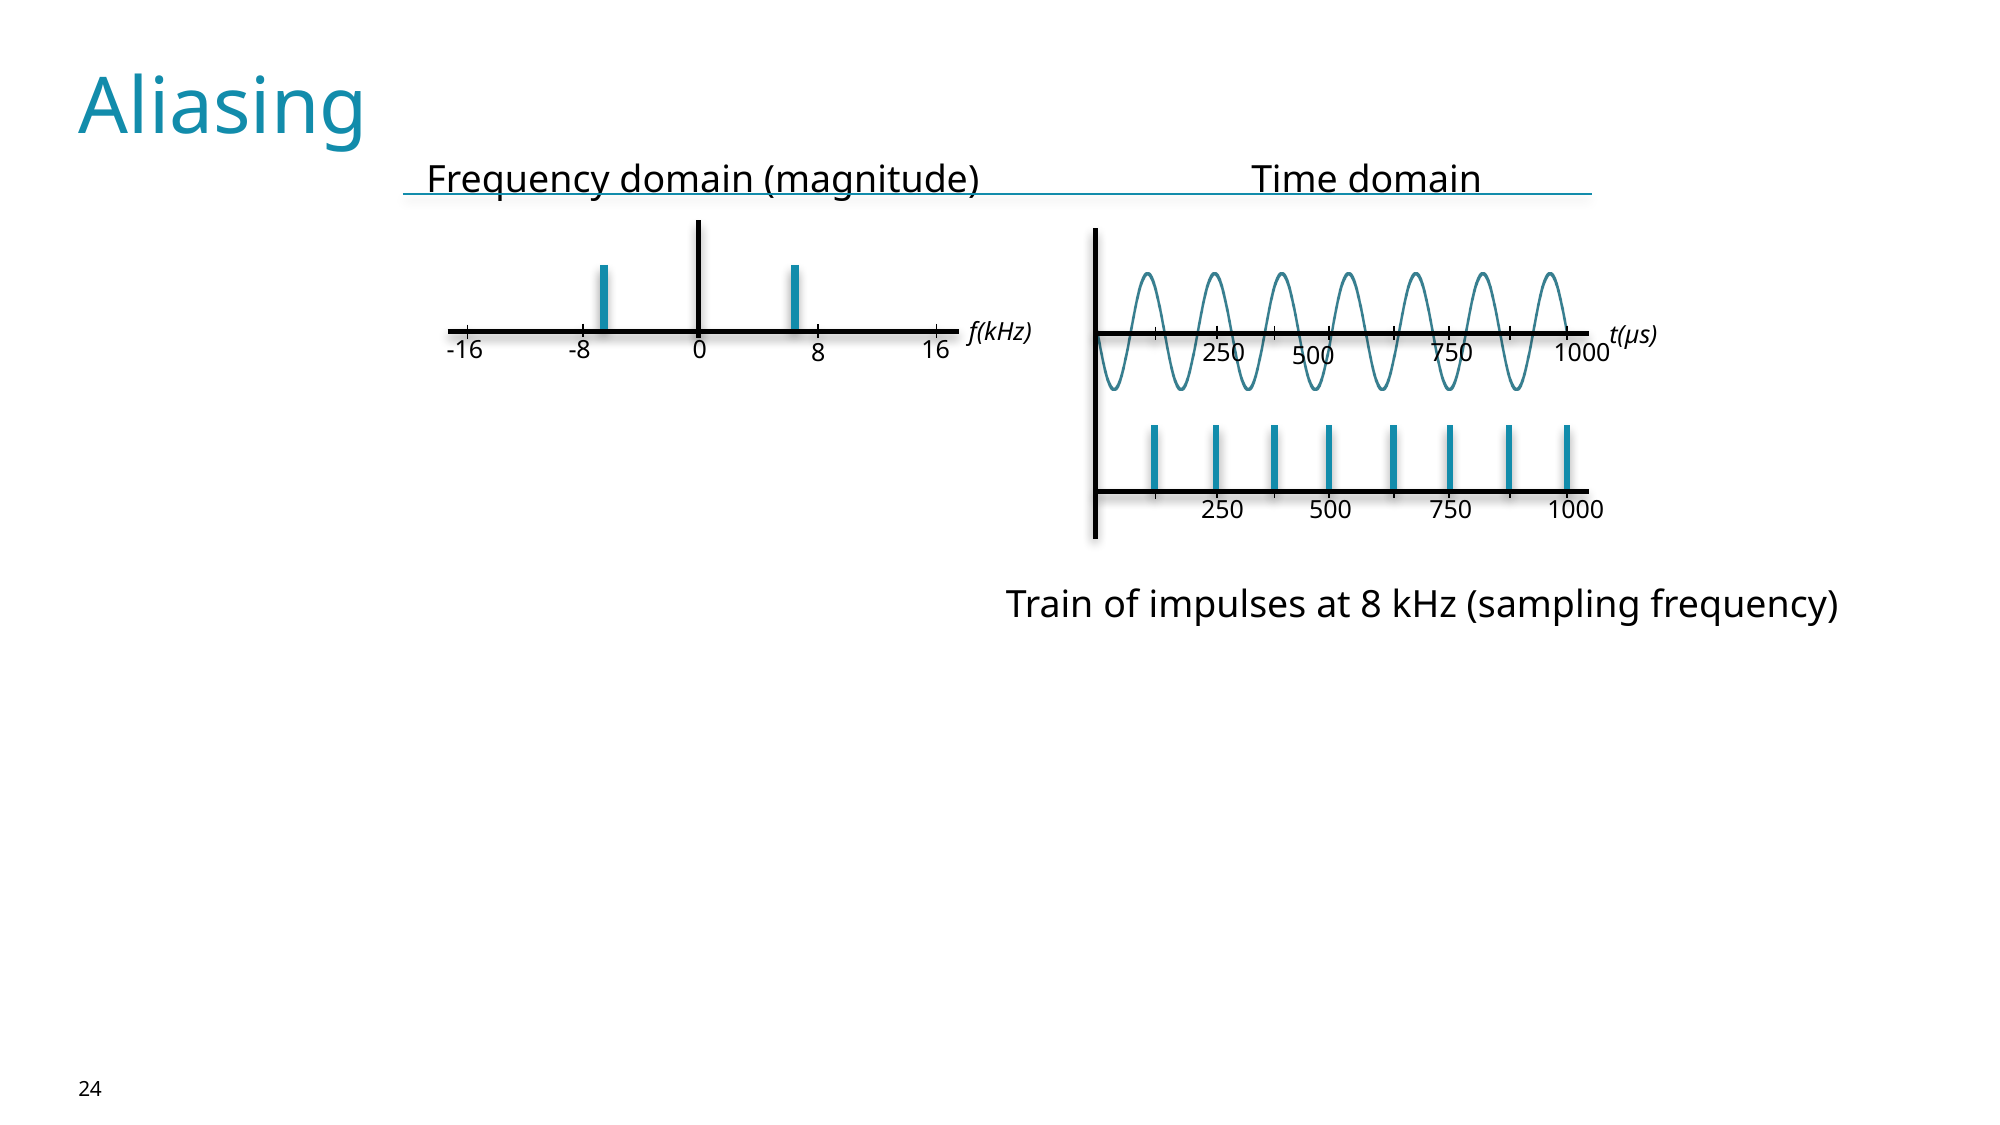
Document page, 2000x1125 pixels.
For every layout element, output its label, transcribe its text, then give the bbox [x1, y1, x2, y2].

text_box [1221, 483, 1269, 492]
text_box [1202, 336, 1591, 370]
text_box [1094, 325, 1590, 341]
text_box t(µs) [1609, 318, 1686, 349]
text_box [1279, 483, 1323, 492]
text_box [1334, 483, 1388, 492]
text_box Time domain [1236, 150, 1498, 192]
picture [1096, 341, 1568, 391]
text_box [1399, 483, 1444, 492]
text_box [446, 220, 960, 368]
text_box Frequency domain (magnitude) [411, 150, 995, 193]
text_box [1200, 493, 1585, 525]
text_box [1514, 483, 1562, 492]
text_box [1455, 483, 1503, 492]
text_box Train of impulses at 8 kHz (sampling frequency) [991, 572, 1854, 633]
picture [1096, 272, 1568, 325]
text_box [1573, 483, 1590, 499]
title Aliasing [78, 55, 1910, 150]
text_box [1094, 483, 1210, 499]
text_box f(kHz) [968, 315, 1045, 346]
